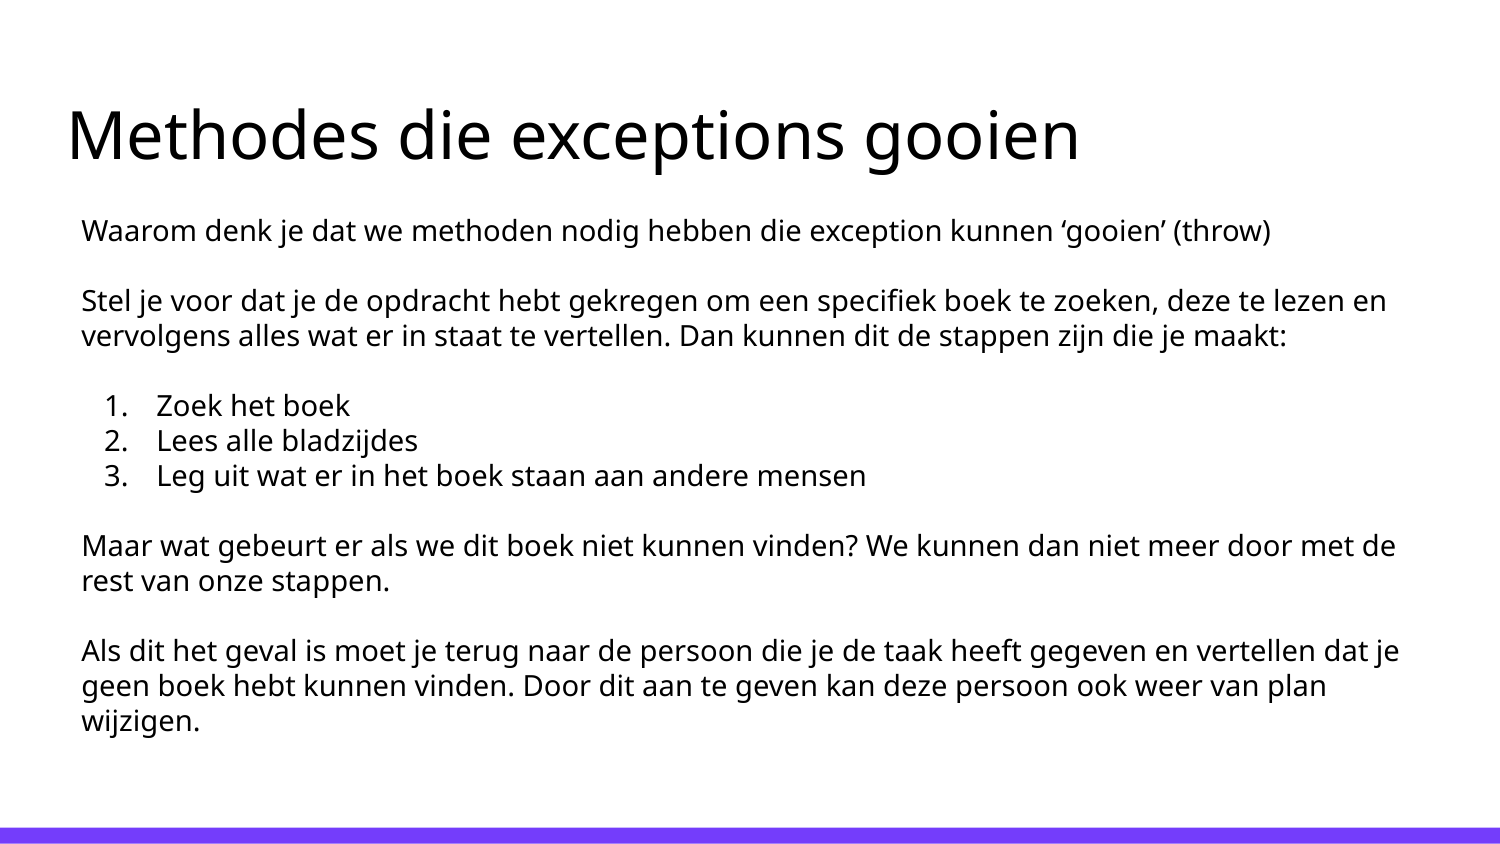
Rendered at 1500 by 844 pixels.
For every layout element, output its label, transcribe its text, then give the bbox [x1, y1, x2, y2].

title Methodes die exceptions gooien [51, 51, 1449, 189]
text_box Waarom denk je dat we methoden nodig hebben die exception kunnen ‘gooien’ (throw) Stel je voor dat je de opdracht hebt gekregen om een specifiek boek te zoeken, deze te lezen en vervolgens alles wat er in staat te vertellen. Dan kunnen dit de stappen zijn die je maakt: Zoek het boek Lees alle bladzijdes Leg uit wat er in het boek staan aan andere mensen Maar wat gebeurt er als we dit boek niet kunnen vinden? We kunnen dan niet meer door met de rest van onze stappen. Als dit het geval is moet je terug naar de persoon die je de taak heeft gegeven en vertellen dat je geen boek hebt kunnen vinden. Door dit aan te geven kan deze persoon ook weer van plan wijzigen. [66, 197, 1417, 752]
